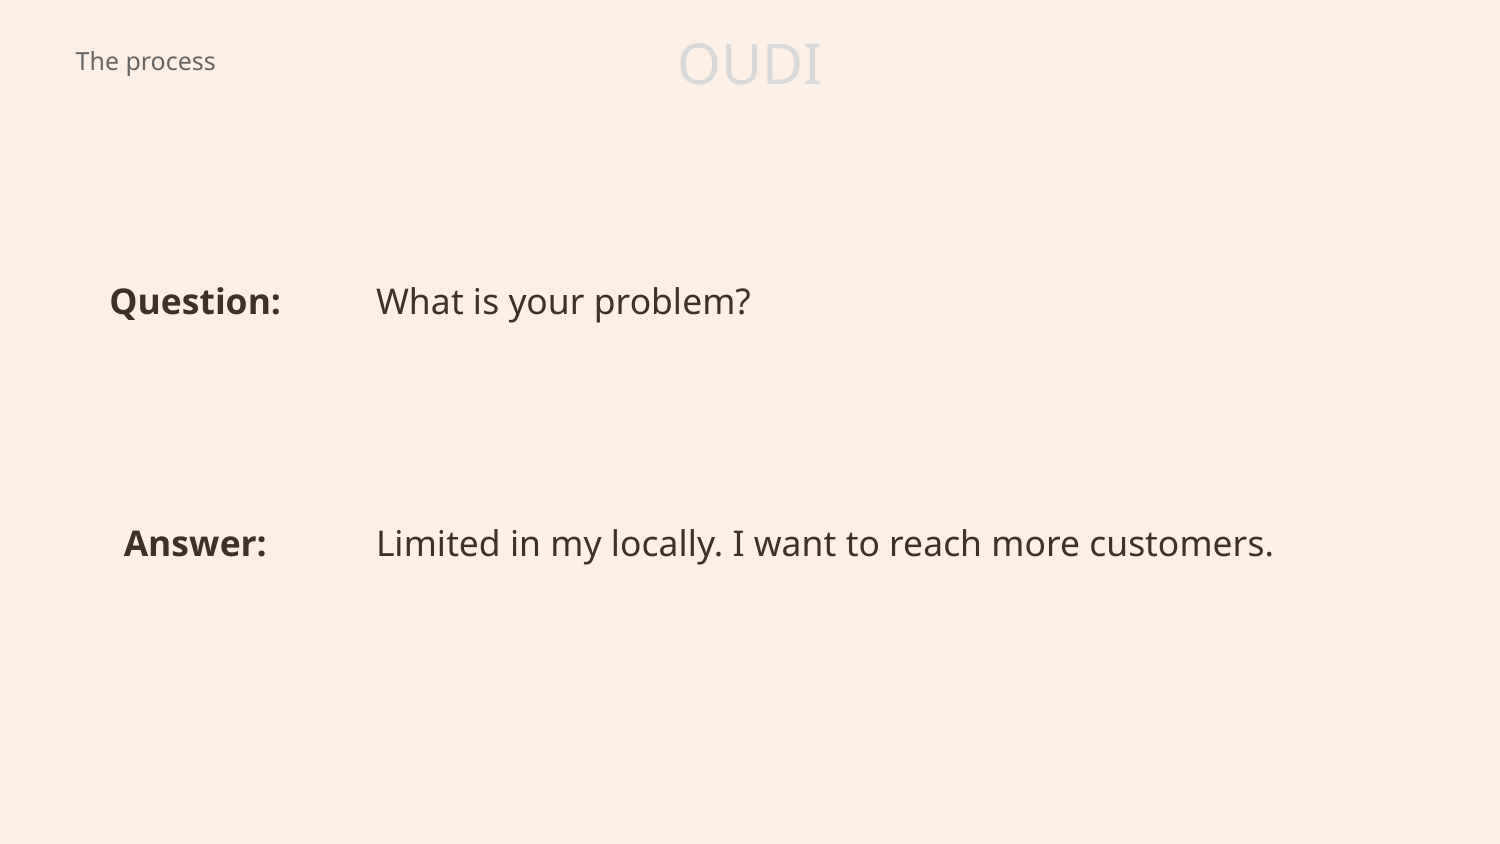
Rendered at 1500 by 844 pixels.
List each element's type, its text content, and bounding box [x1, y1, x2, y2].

title Question: [29, 238, 361, 364]
title OUDI [291, 0, 1500, 126]
title The process [0, 0, 291, 126]
title Answer: [29, 480, 361, 606]
title What is your problem? [361, 238, 1450, 364]
title Limited in my locally. I want to reach more customers. [361, 480, 1450, 606]
